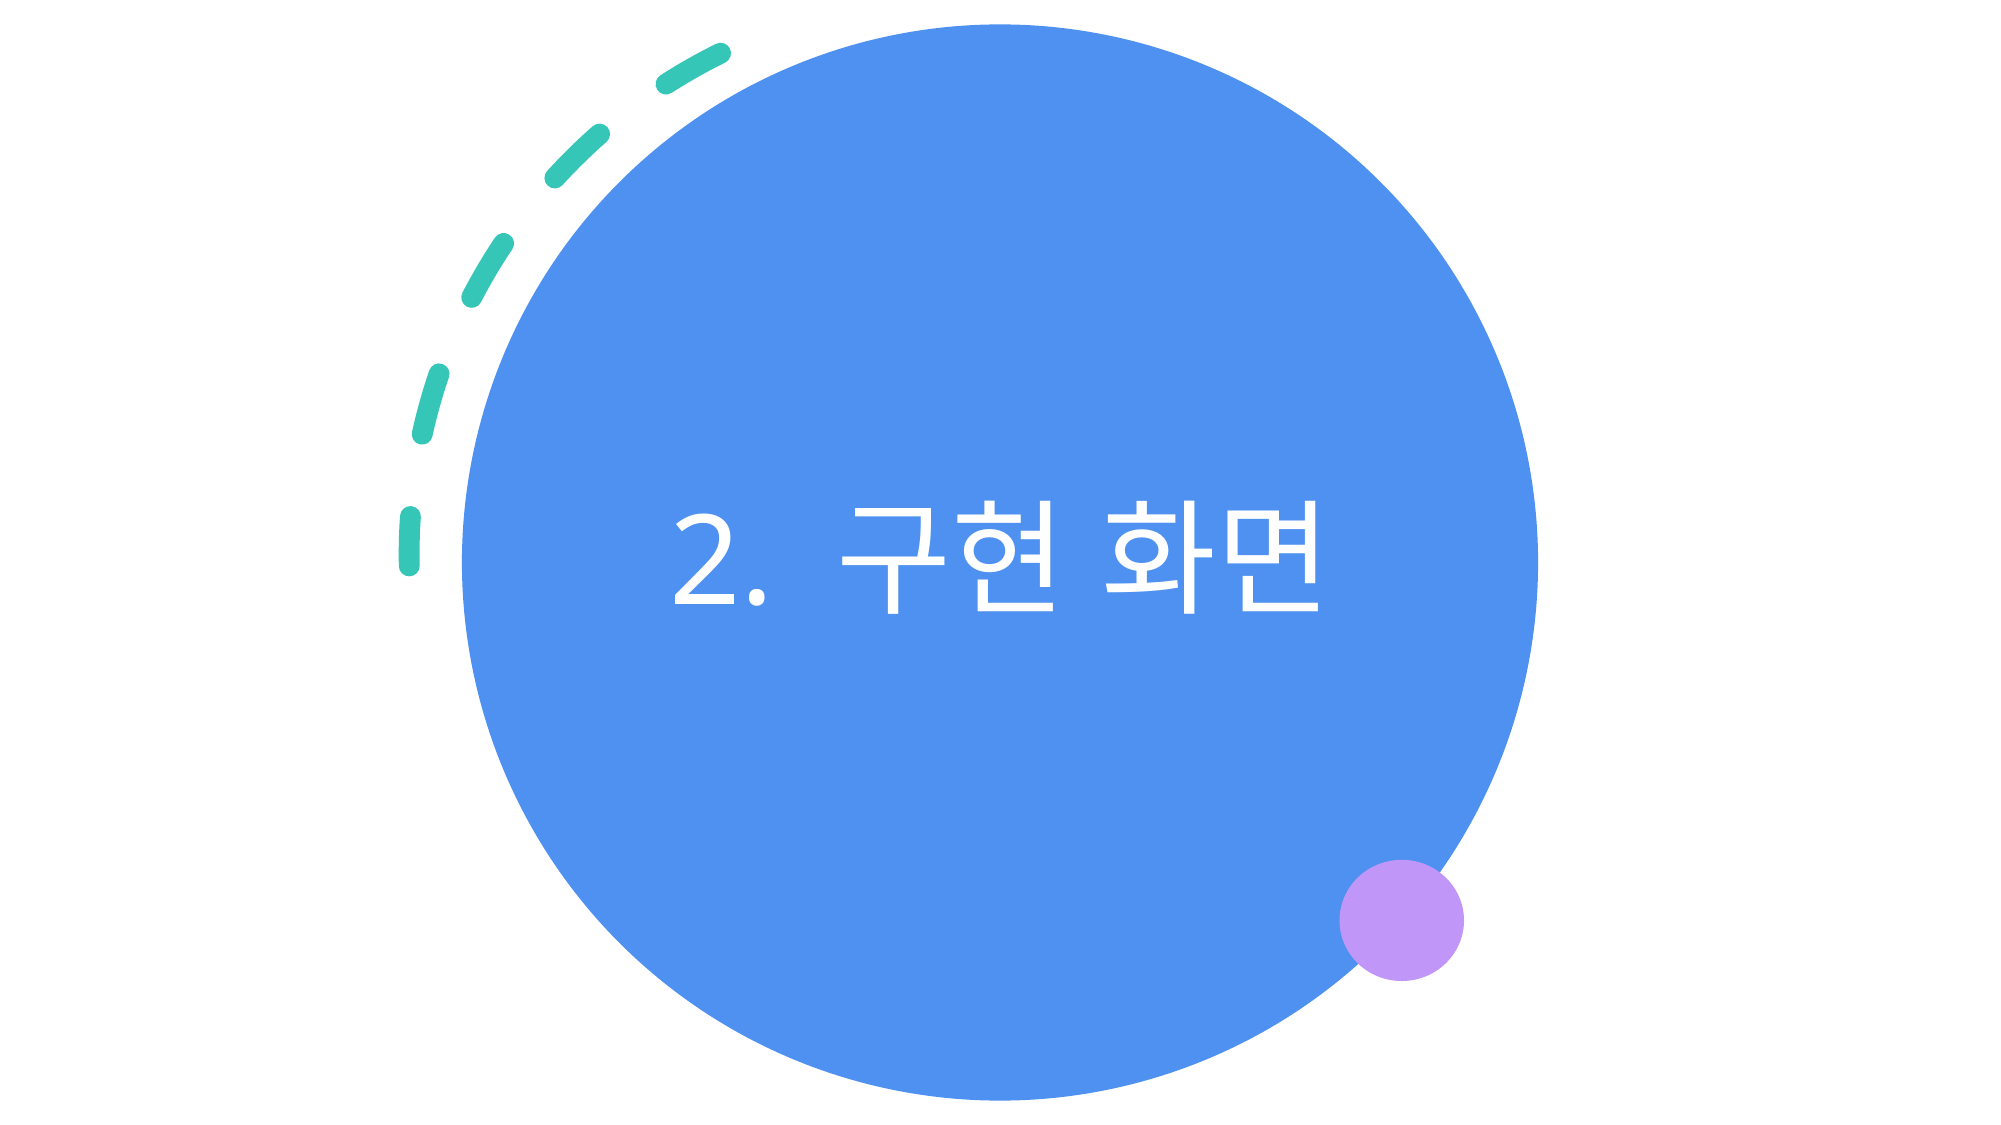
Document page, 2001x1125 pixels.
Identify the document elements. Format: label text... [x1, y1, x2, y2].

title 2. 구현 화면 [544, 226, 1457, 639]
